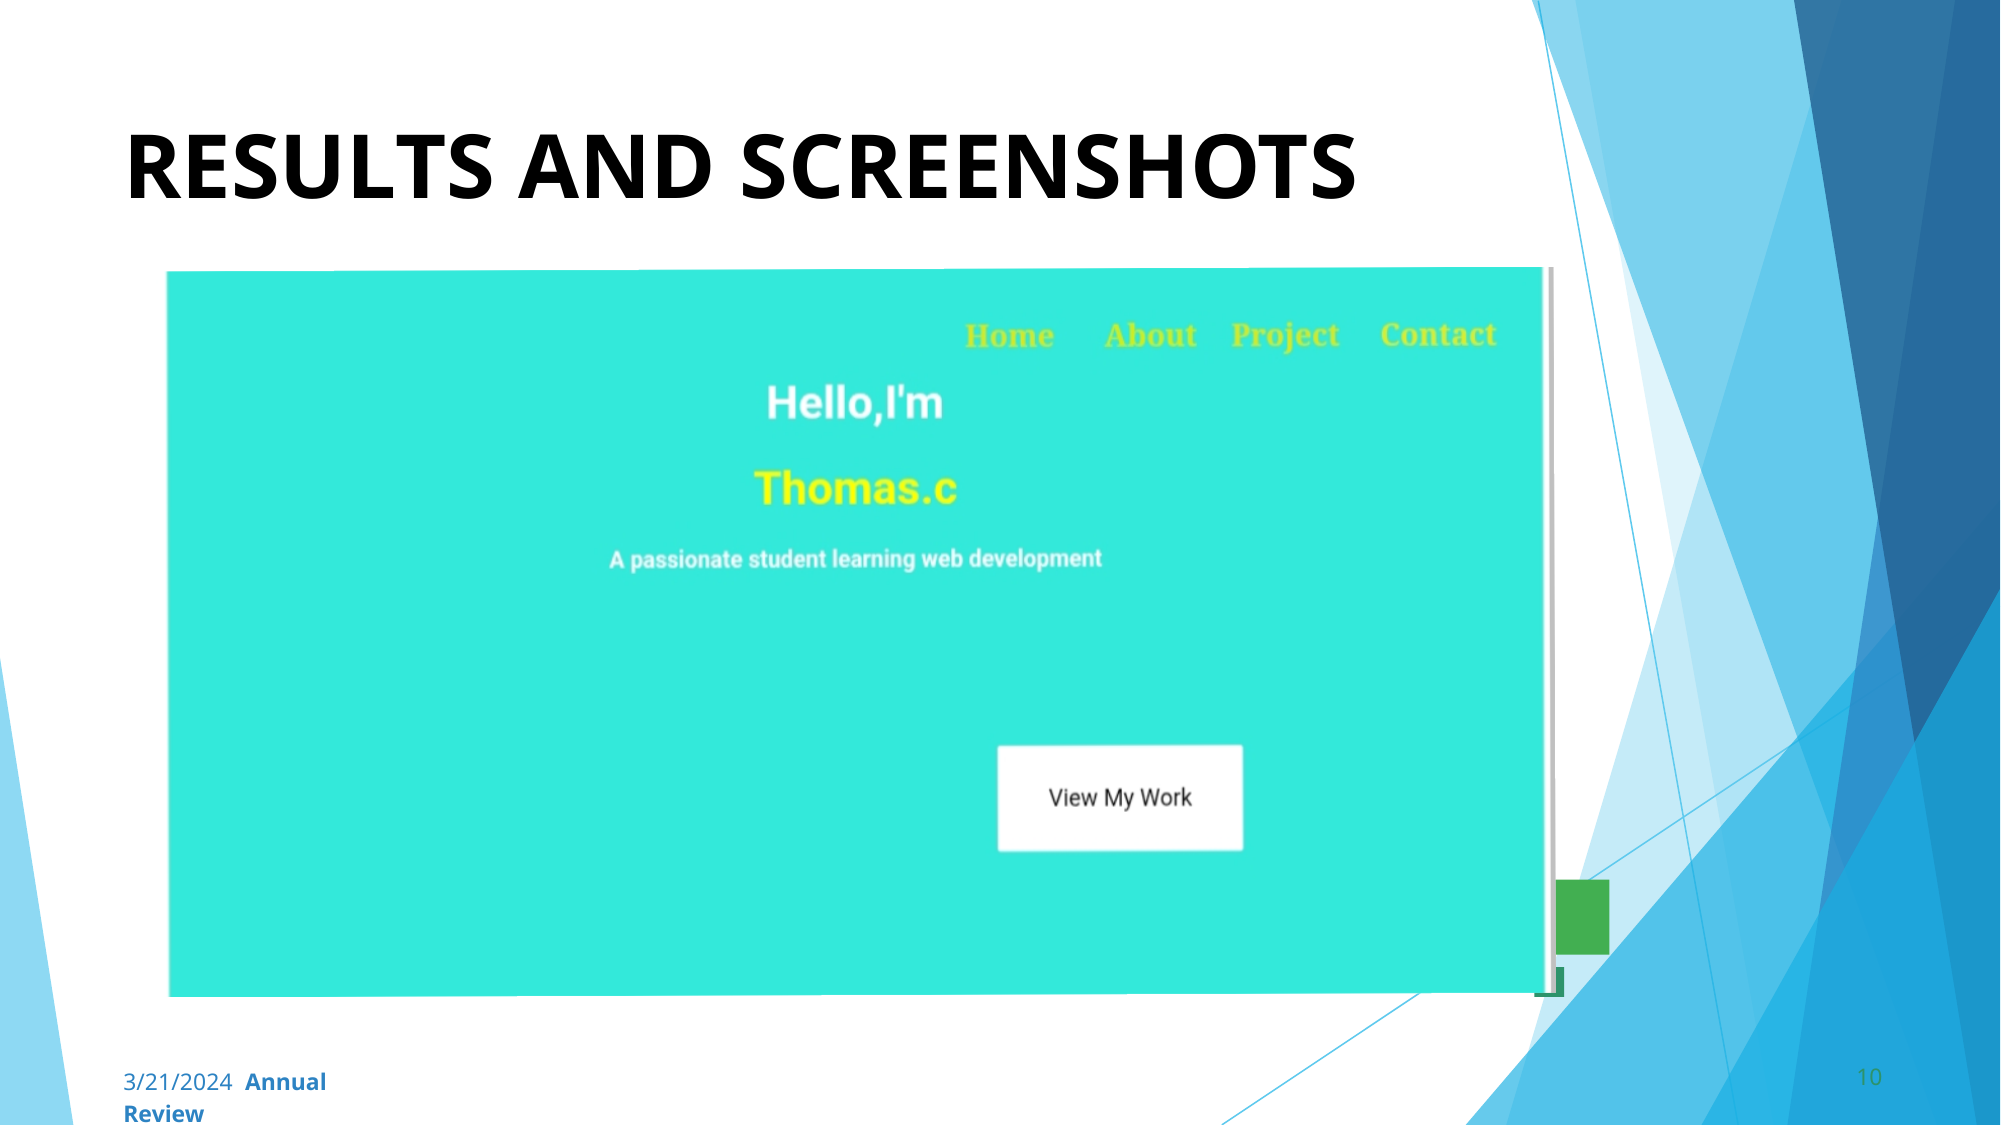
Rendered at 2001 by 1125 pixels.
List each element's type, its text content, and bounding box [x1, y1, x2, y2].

text_box [1554, 386, 1850, 542]
text_box [1556, 879, 1610, 955]
text_box [1534, 967, 1565, 997]
picture [156, 267, 1555, 997]
text_box 3/21/2024 Annual Review [123, 1063, 415, 1125]
title RESULTS AND SCREENSHOTS [120, 106, 1513, 299]
text_box 10 [1849, 1061, 1888, 1095]
